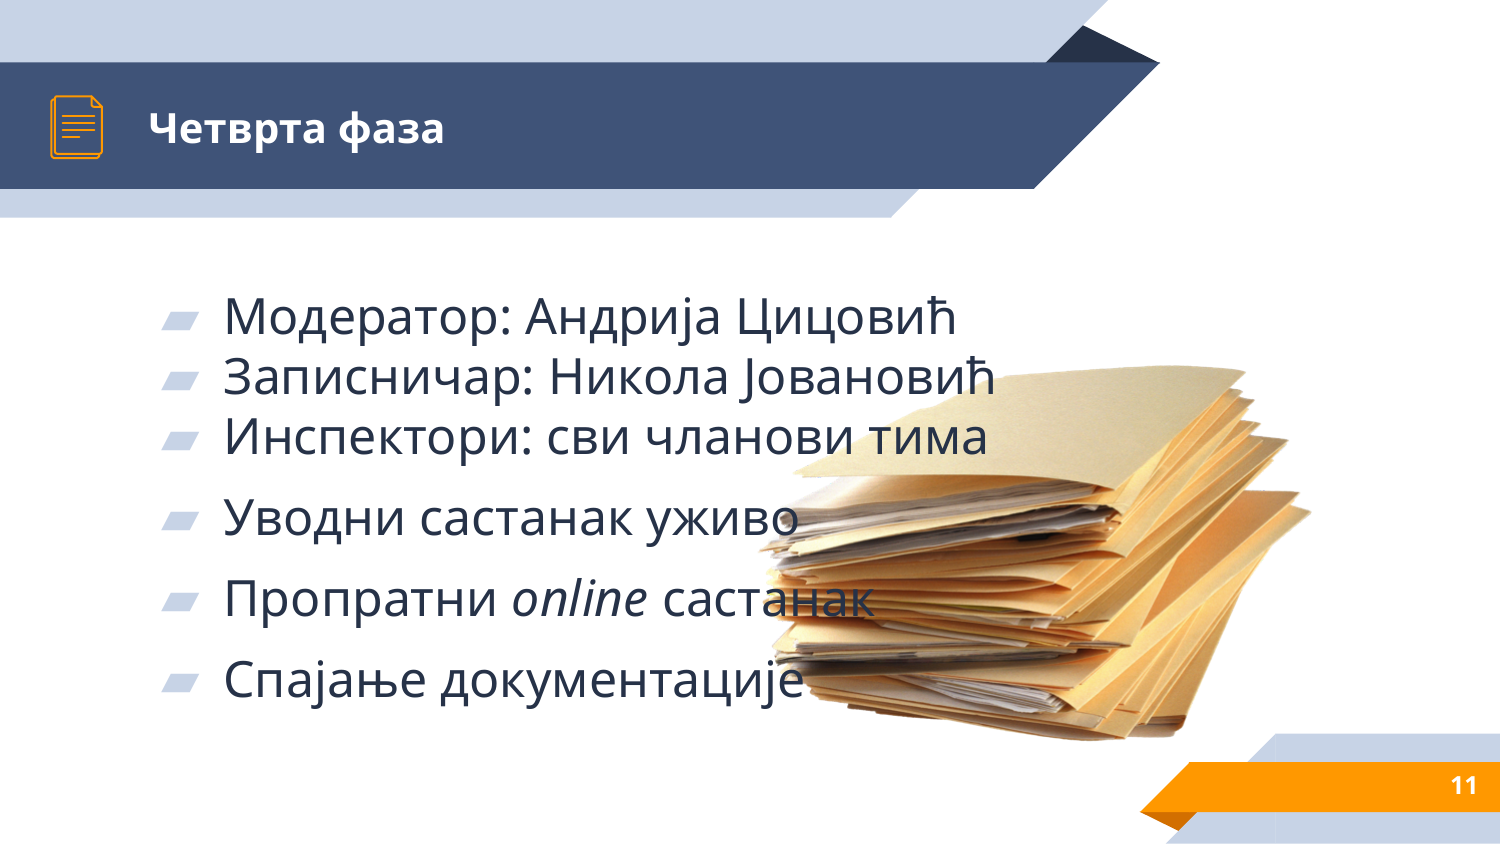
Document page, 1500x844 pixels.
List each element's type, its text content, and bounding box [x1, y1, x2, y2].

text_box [50, 96, 103, 159]
picture [747, 355, 1322, 752]
list Модератор: Андрија Цицовић Записничар: Никола Јовановић Инспектори: сви чланови тима Уводни састанак уживо Пропратни online састанак Спајање документације [133, 258, 1140, 734]
title Четврта фаза [133, 64, 1035, 190]
slide_number 11 [1249, 760, 1494, 813]
